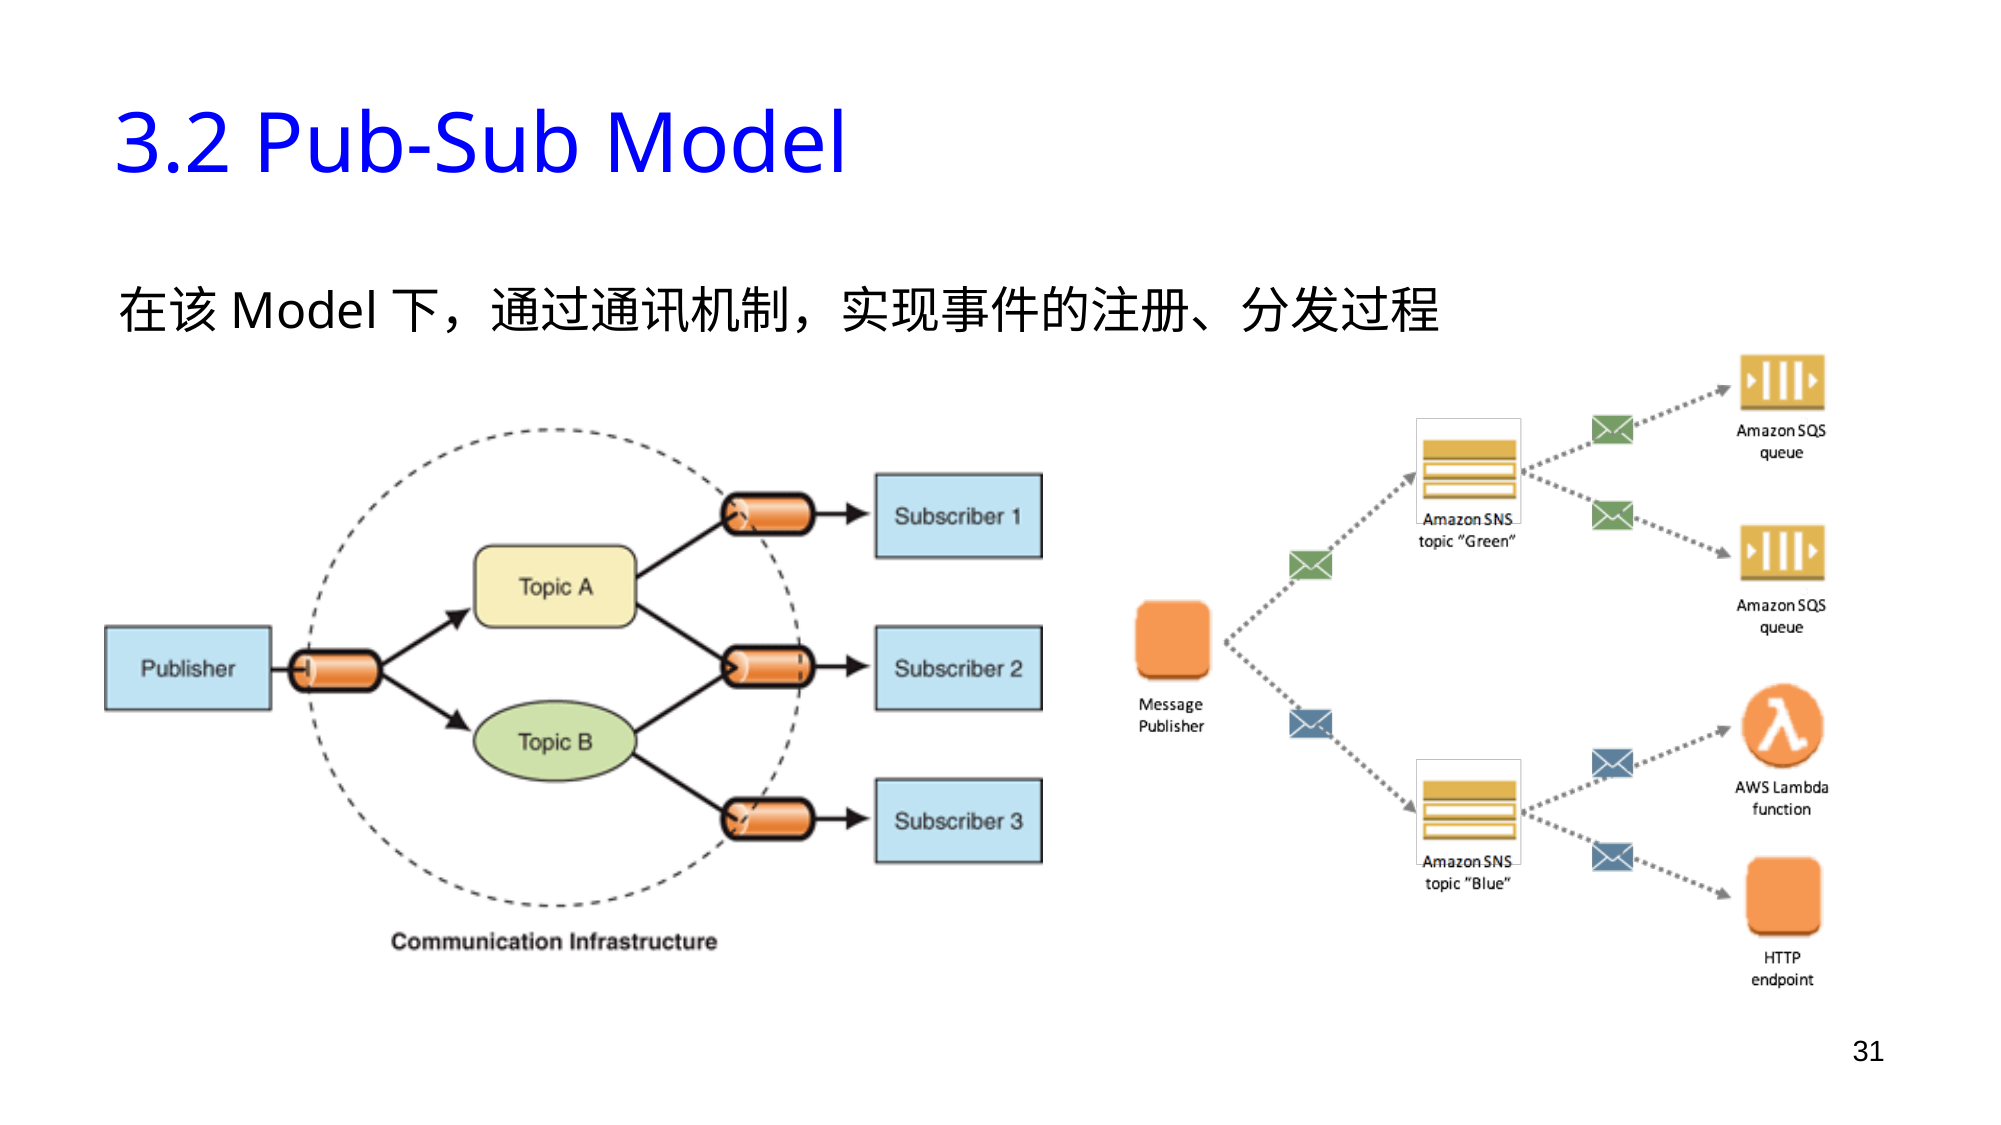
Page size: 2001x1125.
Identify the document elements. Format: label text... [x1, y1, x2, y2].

text_box 在该Model下，通过通讯机制，实现事件的注册、分发过程 [104, 270, 1603, 346]
slide_number 31 [1433, 1024, 1900, 1103]
title 3.2 Pub-Sub Model [99, 45, 1900, 233]
picture [1113, 333, 1844, 1000]
picture [103, 412, 1044, 968]
